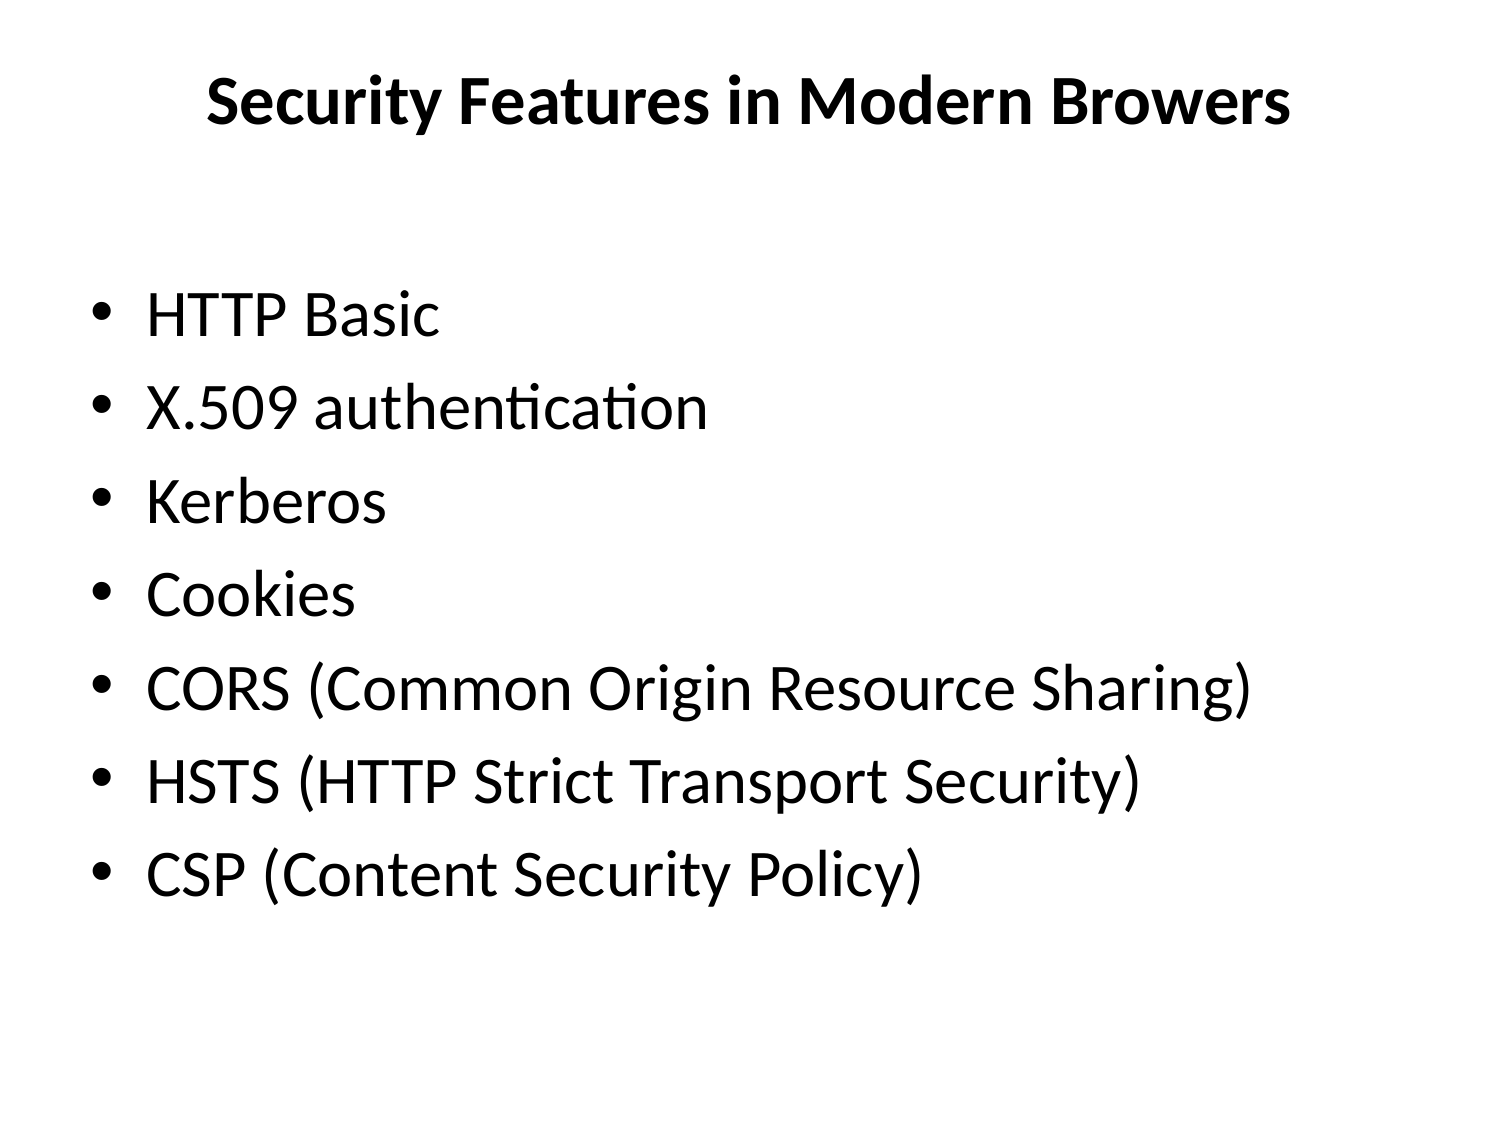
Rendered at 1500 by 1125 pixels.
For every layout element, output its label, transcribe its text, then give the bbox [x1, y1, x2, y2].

title Security Features in Modern Browers [75, 45, 1425, 233]
list HTTP Basic X.509 authentication Kerberos Cookies CORS (Common Origin Resource Sharing) HSTS (HTTP Strict Transport Security) CSP (Content Security Policy) [75, 262, 1425, 1005]
